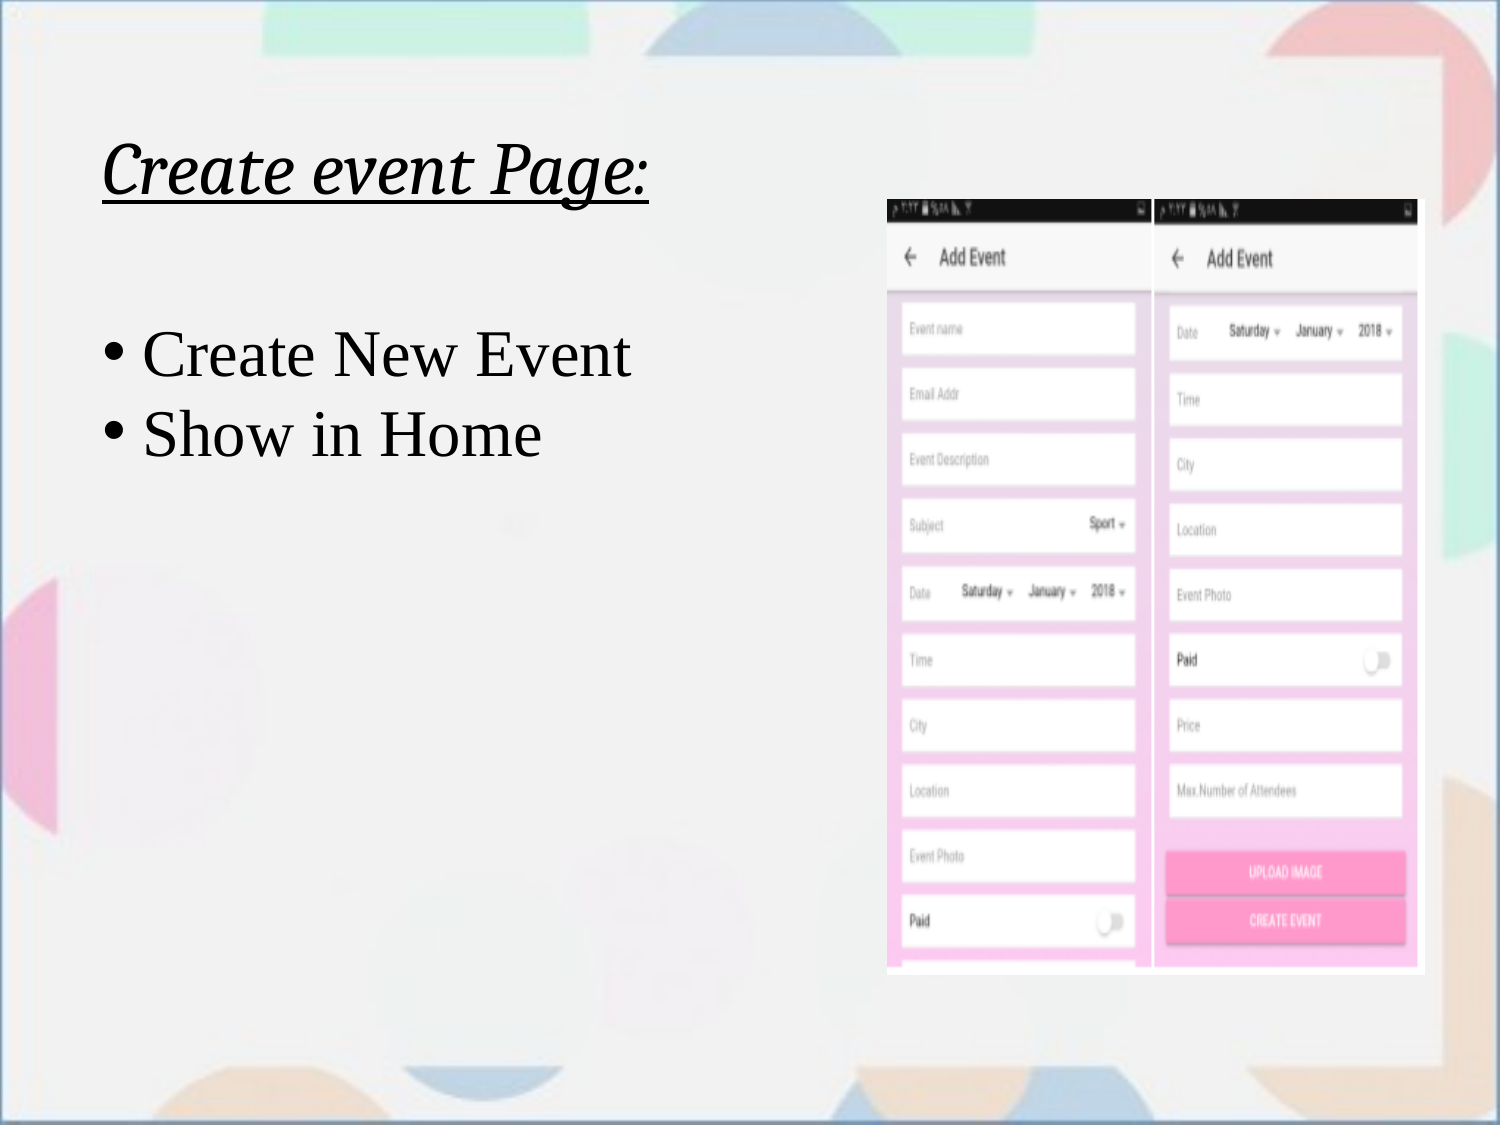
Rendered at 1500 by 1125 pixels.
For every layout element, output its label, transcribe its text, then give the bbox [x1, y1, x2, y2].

text_box Create event Page: Create New Event Show in Home [87, 112, 1450, 478]
picture [0, 0, 1500, 1125]
